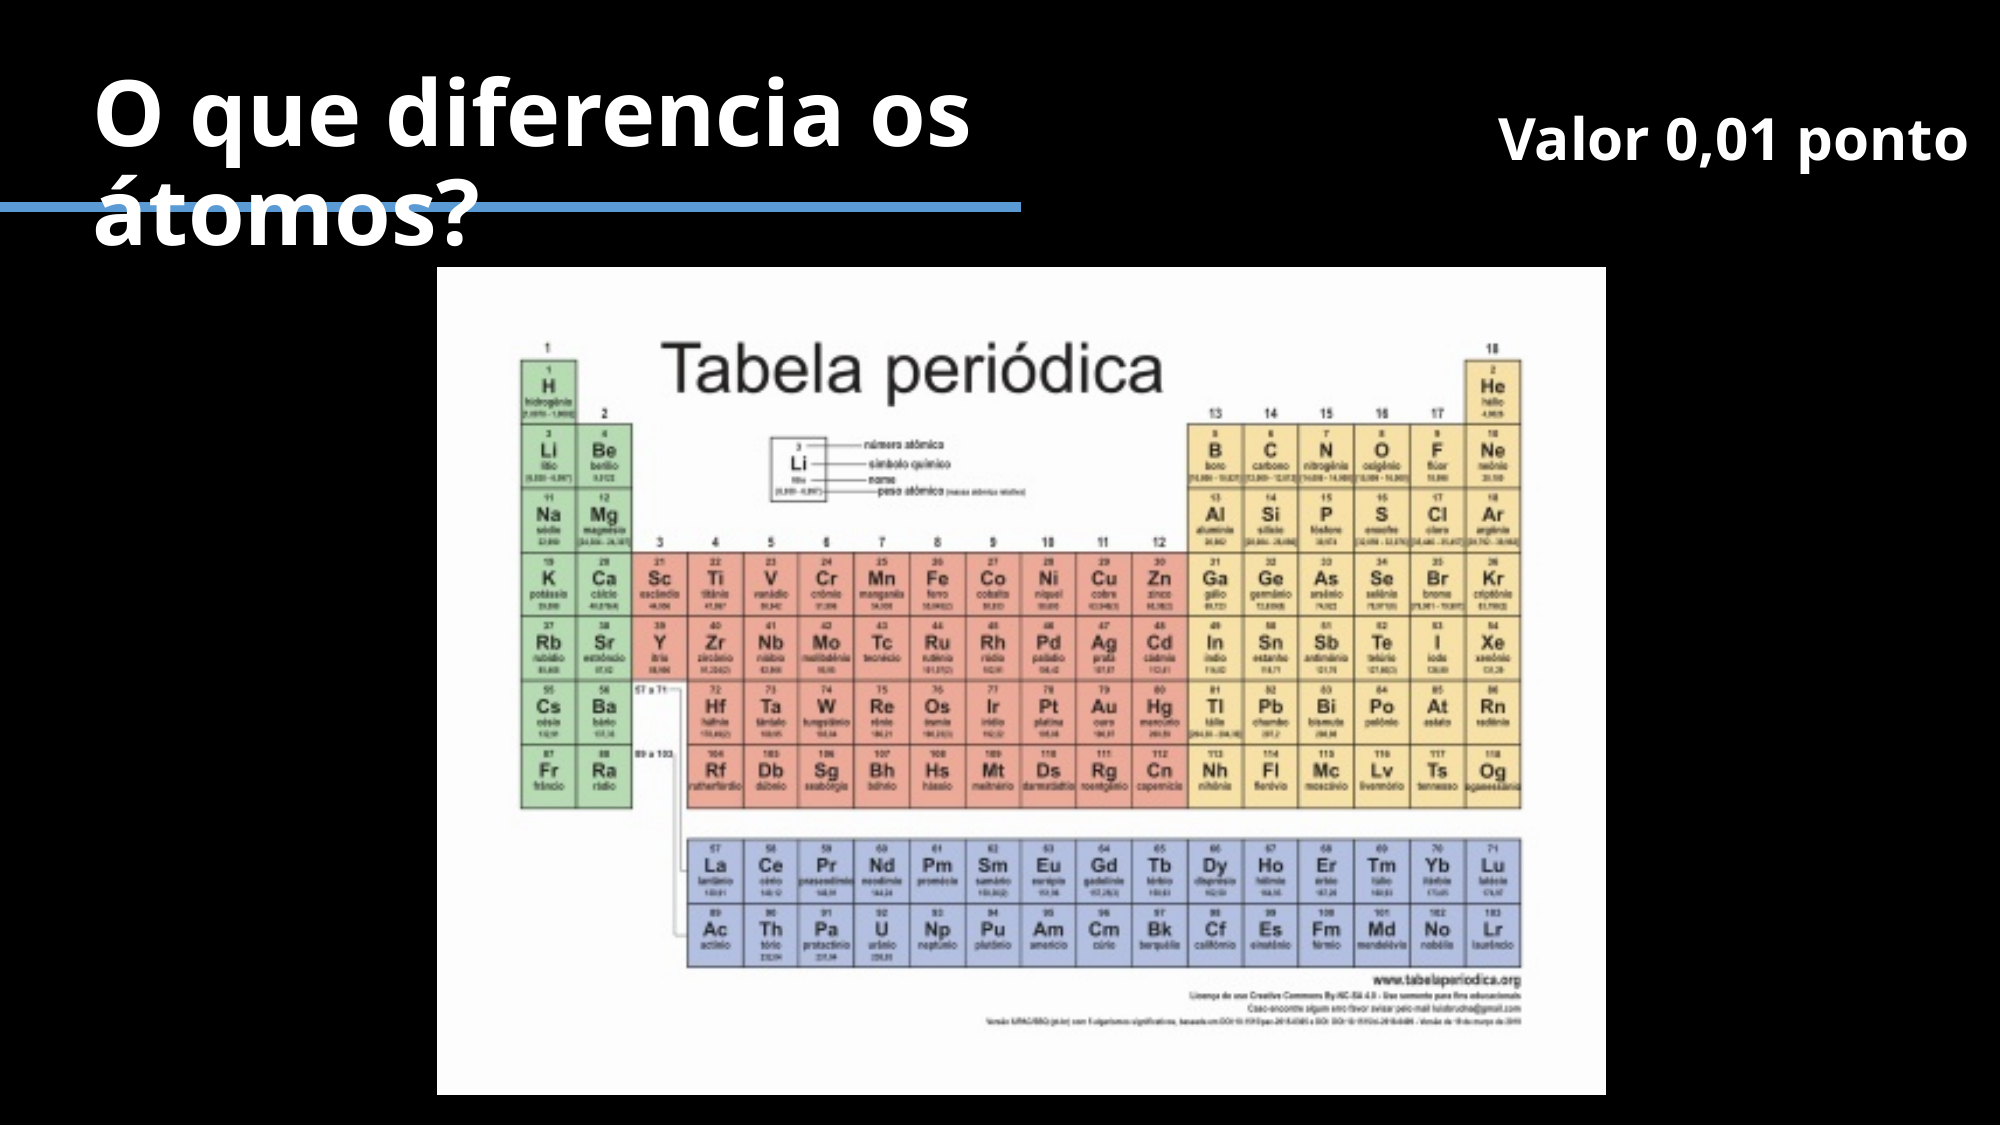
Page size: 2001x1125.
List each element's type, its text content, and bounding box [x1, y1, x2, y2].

text_box O que diferencia os átomos? [92, 67, 1262, 266]
text_box Valor 0,01 ponto [1407, 110, 1970, 174]
picture [437, 267, 1606, 1095]
